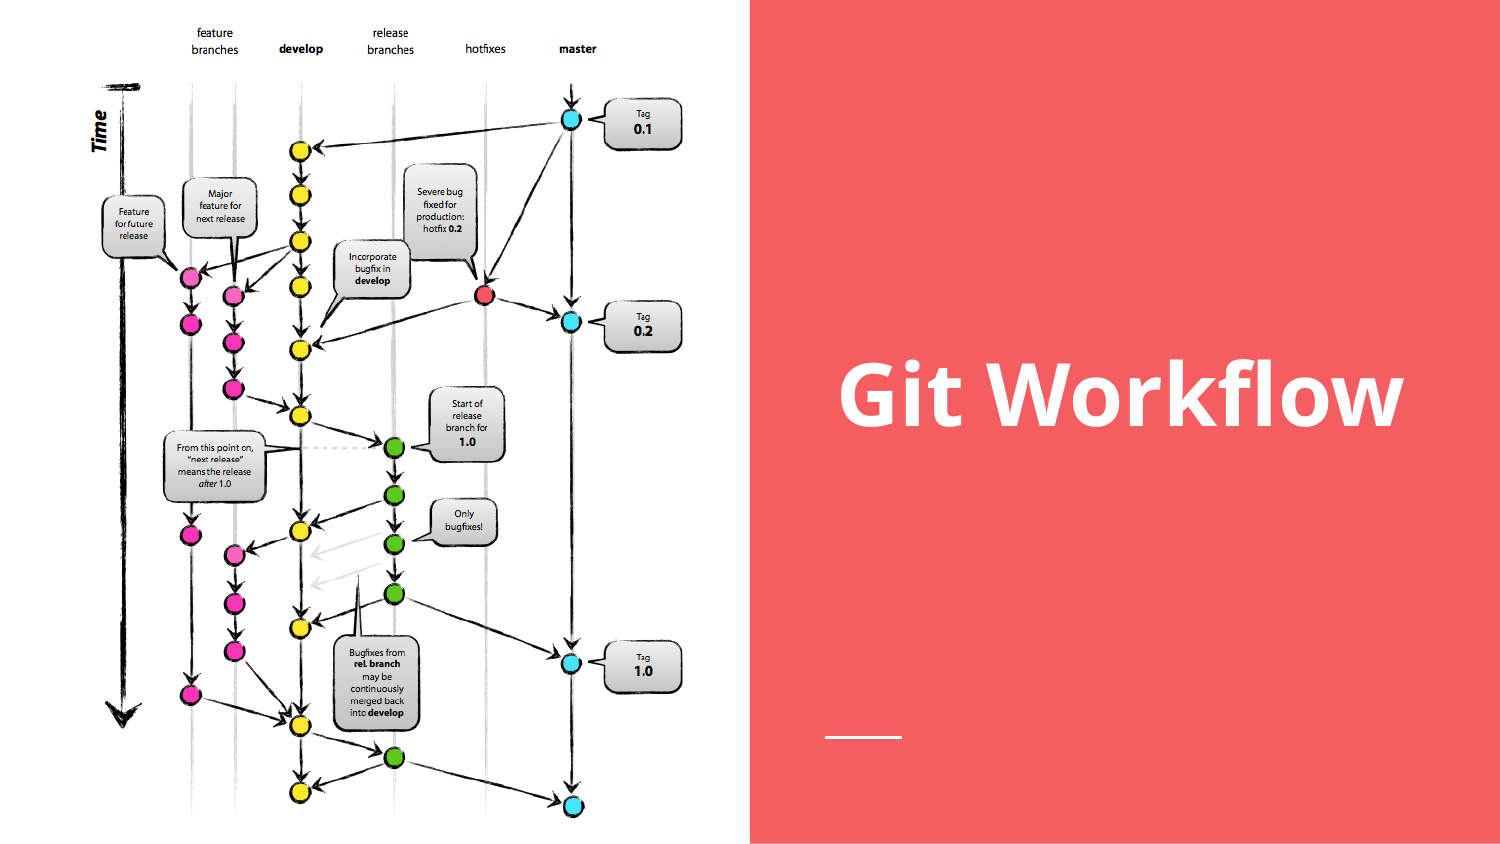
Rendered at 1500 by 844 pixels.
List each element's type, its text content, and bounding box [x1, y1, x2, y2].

picture [87, 24, 683, 819]
title Git Workflow [789, 183, 1454, 460]
